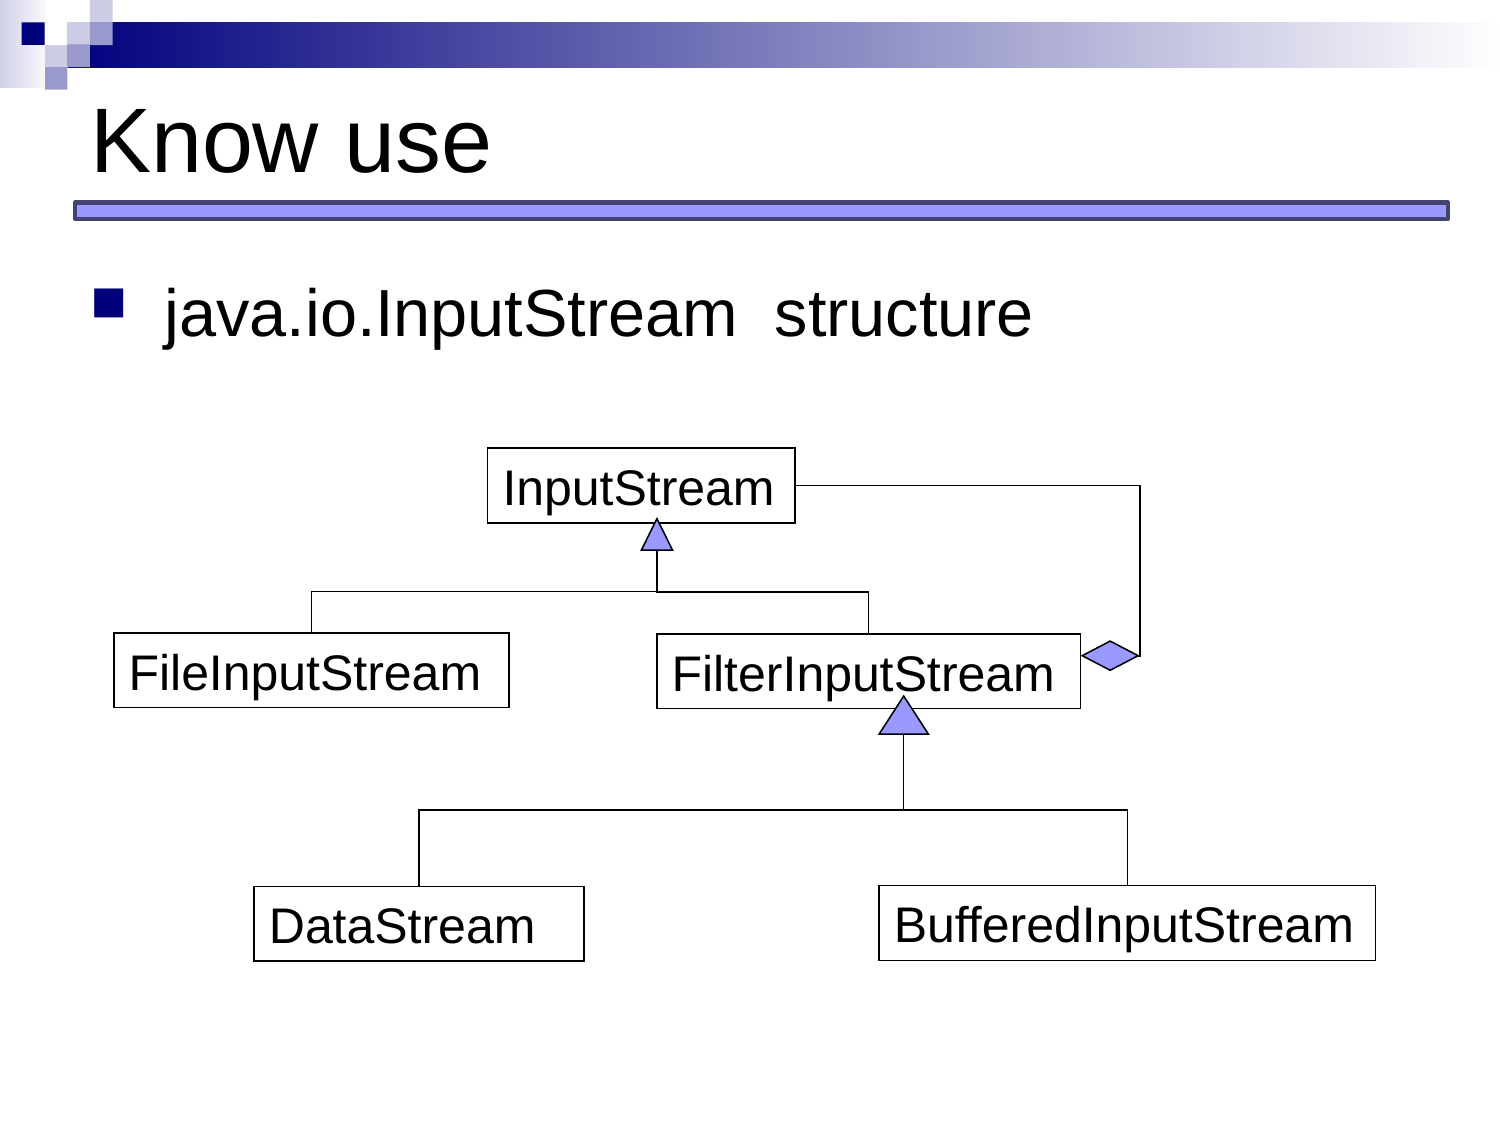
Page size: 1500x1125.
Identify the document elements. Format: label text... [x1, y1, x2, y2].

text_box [113, 447, 1376, 963]
title Know use [75, 22, 1425, 248]
list java.io.InputStream structure [75, 262, 1425, 461]
